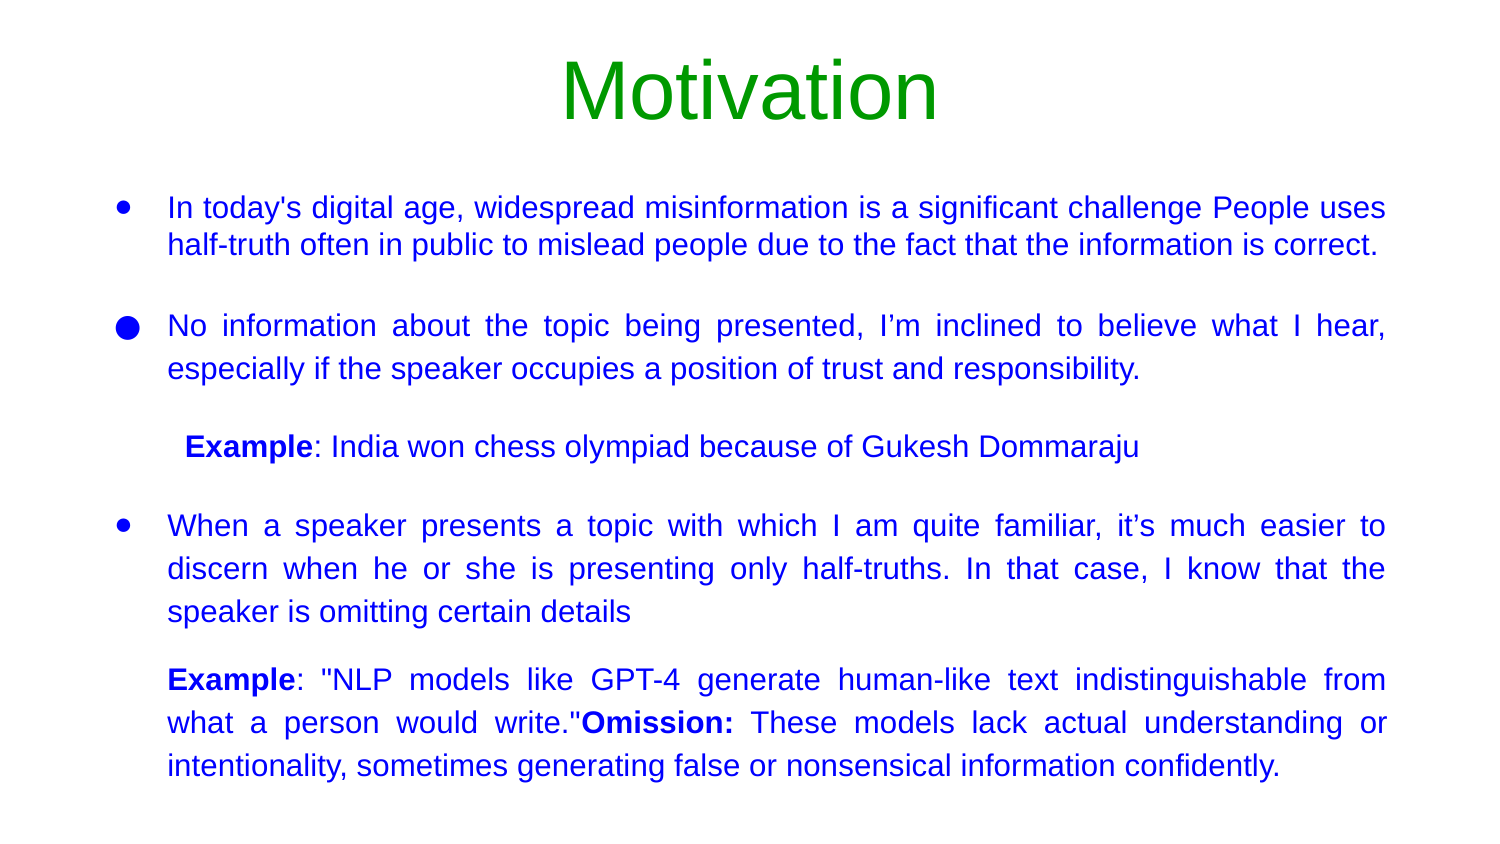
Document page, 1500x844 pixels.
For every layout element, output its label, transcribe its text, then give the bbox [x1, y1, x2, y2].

text_box In today's digital age, widespread misinformation is a significant challenge People uses half-truth often in public to mislead people due to the fact that the information is correct. No information about the topic being presented, I’m inclined to believe what I hear, especially if the speaker occupies a position of trust and responsibility. Example: India won chess olympiad because of Gukesh Dommaraju When a speaker presents a topic with which I am quite familiar, it’s much easier to discern when he or she is presenting only half-truths. In that case, I know that the speaker is omitting certain details Example: "NLP models like GPT-4 generate human-like text indistinguishable from what a person would write."Omission: These models lack actual understanding or intentionality, sometimes generating false or nonsensical information confidently. [77, 172, 1404, 844]
title Motivation [98, 26, 1402, 147]
